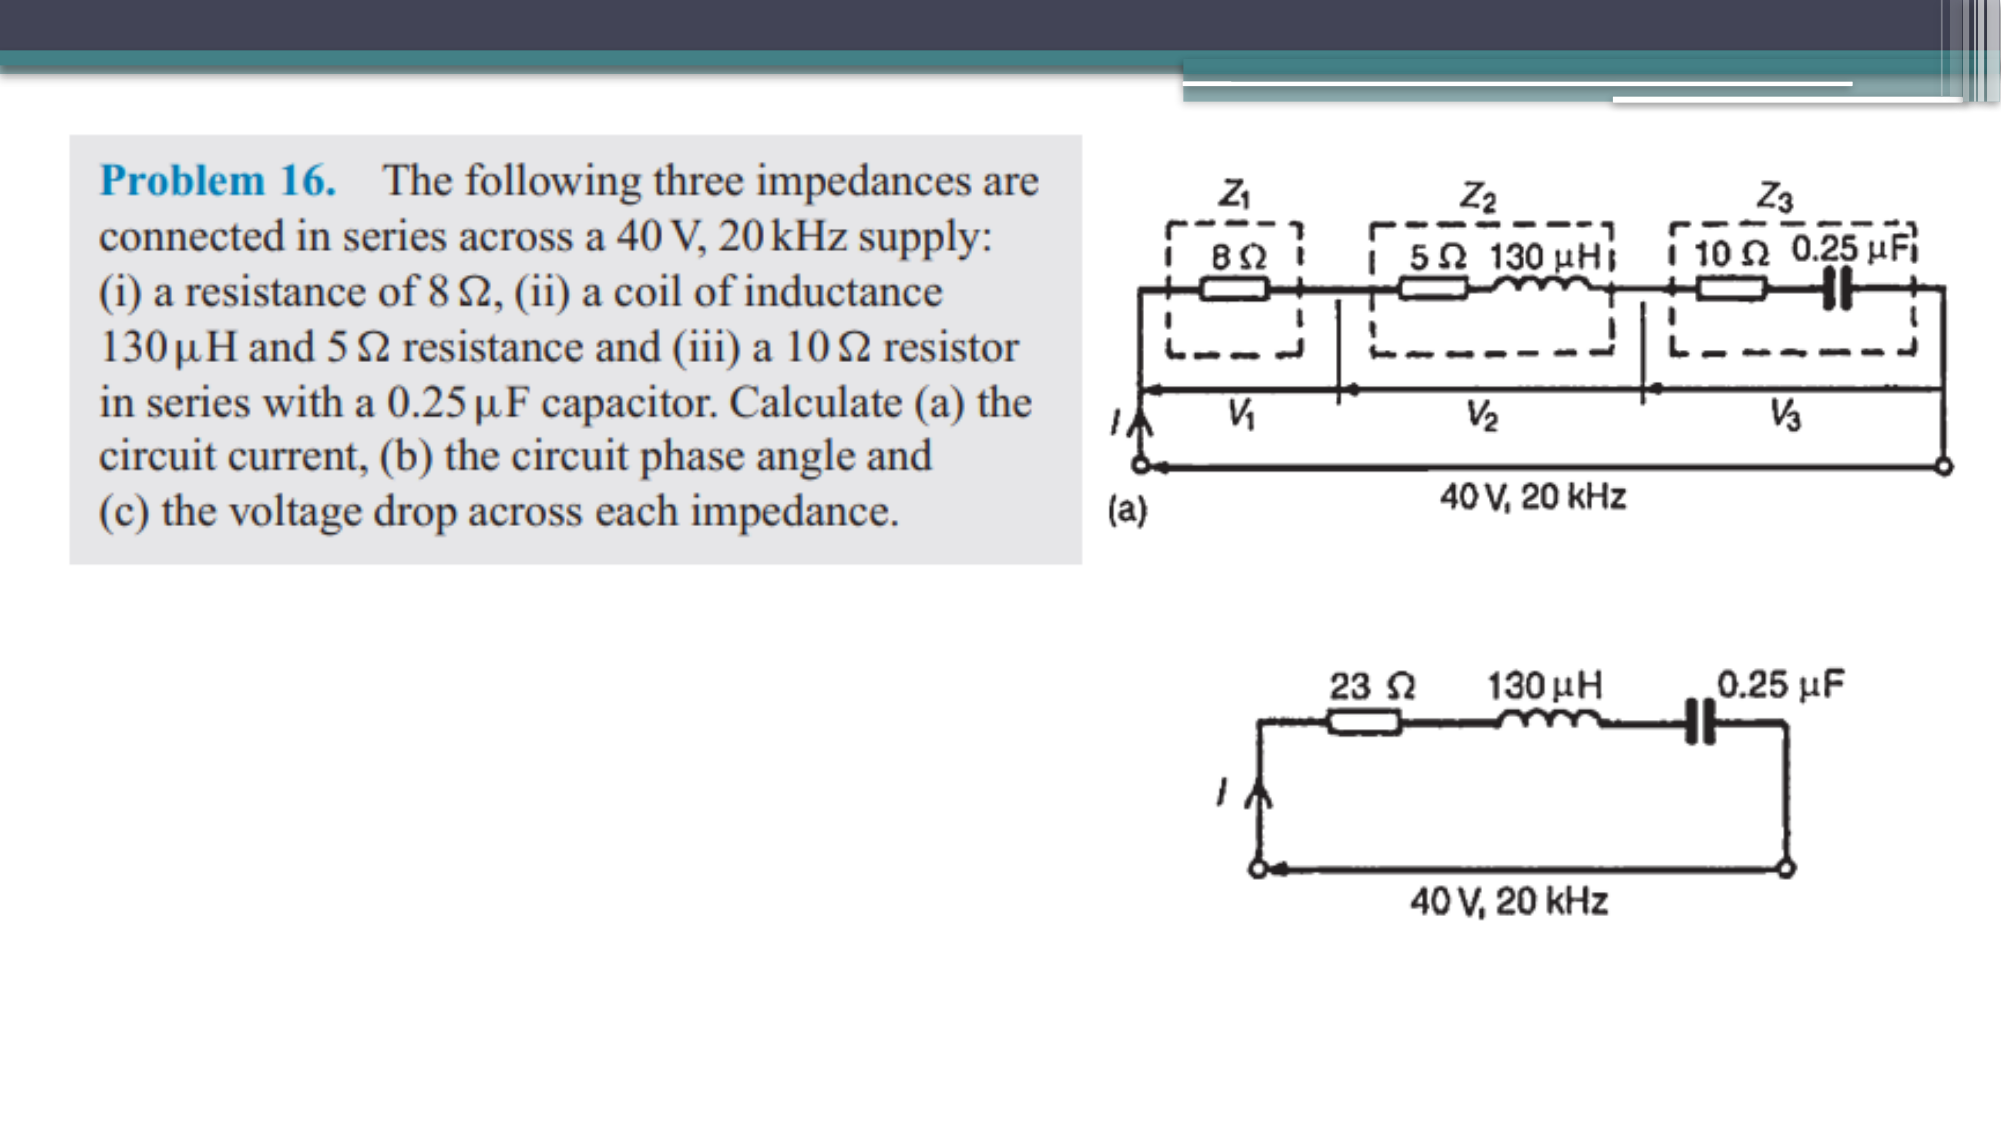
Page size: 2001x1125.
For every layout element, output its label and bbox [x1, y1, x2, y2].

picture [1107, 149, 1963, 536]
picture [24, 87, 1106, 601]
picture [1141, 649, 1929, 926]
